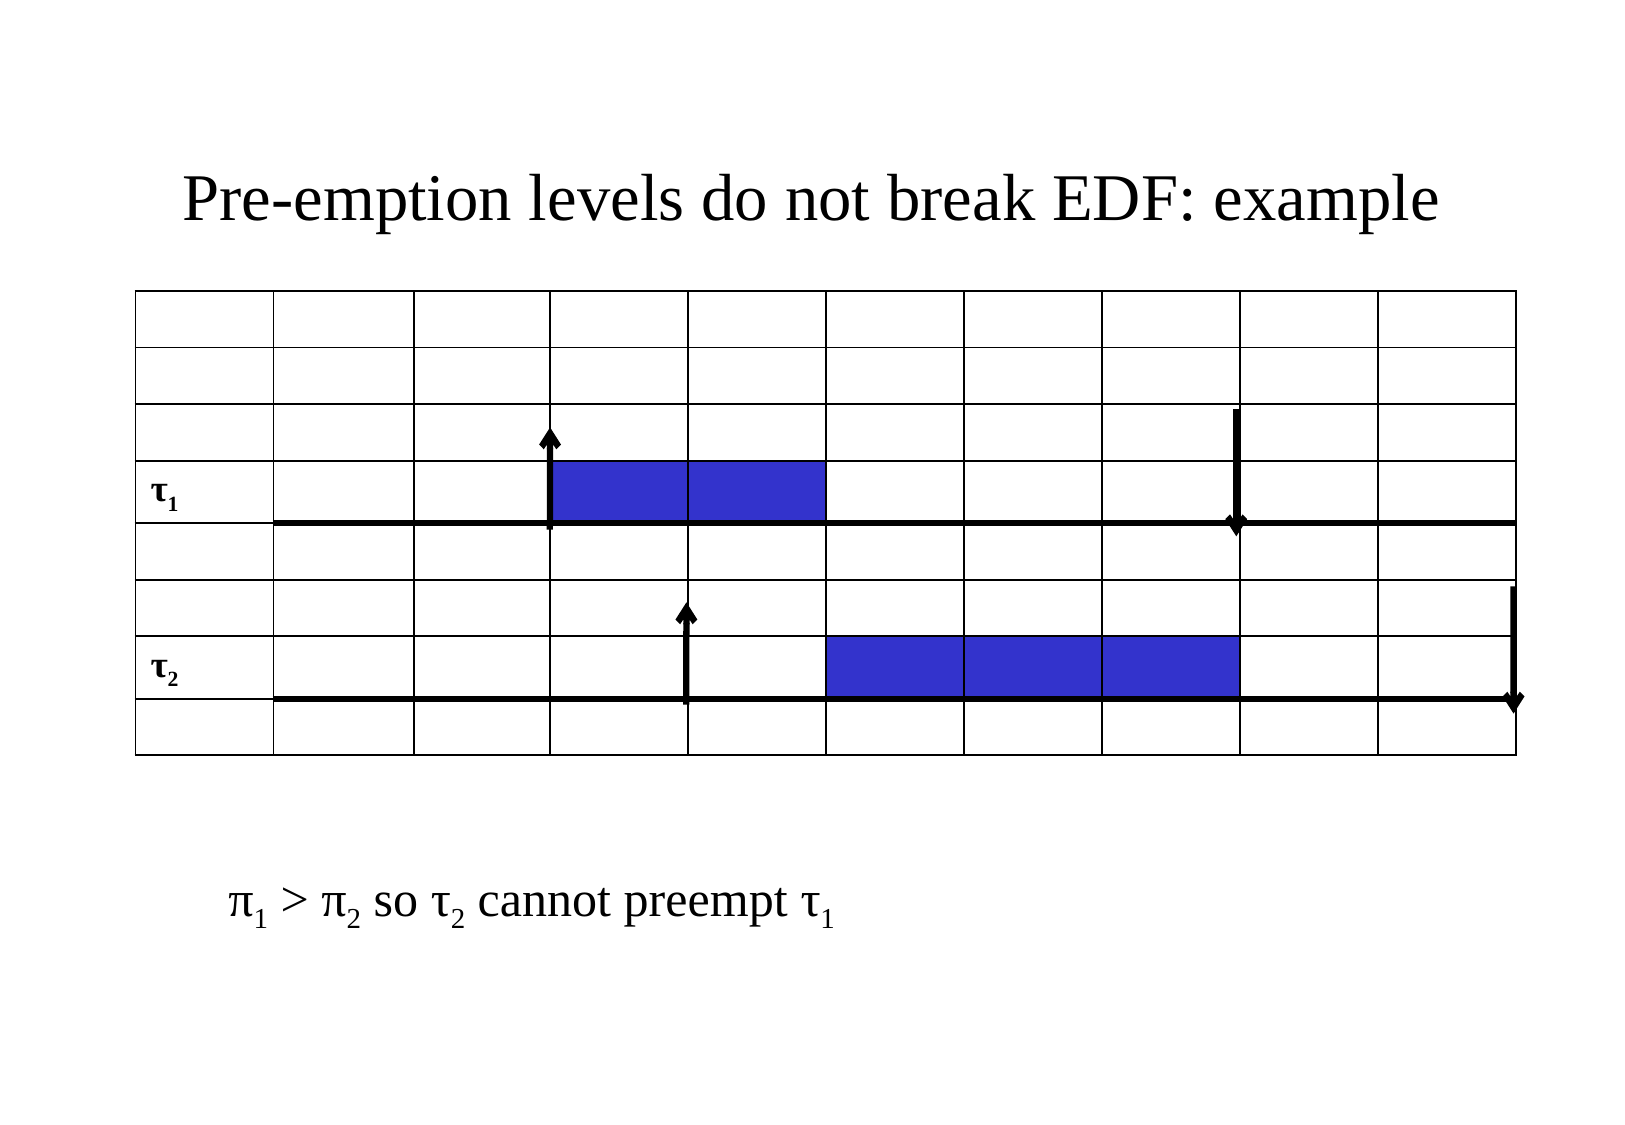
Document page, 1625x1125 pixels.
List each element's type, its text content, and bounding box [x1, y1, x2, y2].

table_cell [965, 581, 1101, 635]
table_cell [415, 405, 549, 460]
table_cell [136, 700, 273, 754]
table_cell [274, 405, 413, 460]
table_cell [1379, 702, 1515, 754]
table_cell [690, 637, 825, 696]
table_header [1103, 292, 1239, 347]
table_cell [827, 581, 963, 635]
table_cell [1103, 405, 1239, 460]
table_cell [689, 526, 825, 579]
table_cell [136, 405, 273, 460]
table_cell [551, 348, 687, 403]
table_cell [689, 405, 825, 460]
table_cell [1379, 526, 1515, 579]
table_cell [136, 637, 273, 698]
table_cell [274, 348, 413, 403]
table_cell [136, 462, 273, 522]
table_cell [827, 637, 963, 696]
table_cell [965, 348, 1101, 403]
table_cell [1379, 462, 1515, 520]
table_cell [1241, 348, 1377, 403]
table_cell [1103, 526, 1239, 579]
table_cell [415, 348, 549, 403]
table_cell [1103, 462, 1233, 520]
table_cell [827, 405, 963, 460]
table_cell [415, 526, 549, 579]
table_header [1241, 292, 1377, 347]
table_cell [1241, 581, 1377, 635]
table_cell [415, 462, 546, 520]
table_cell [689, 348, 825, 403]
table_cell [1241, 405, 1377, 460]
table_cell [551, 702, 687, 754]
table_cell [965, 637, 1101, 696]
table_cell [415, 637, 549, 696]
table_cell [1241, 702, 1377, 754]
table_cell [1241, 637, 1377, 696]
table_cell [965, 526, 1101, 579]
table_header [274, 292, 413, 347]
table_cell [274, 637, 413, 696]
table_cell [551, 526, 687, 579]
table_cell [274, 581, 413, 635]
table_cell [136, 581, 273, 635]
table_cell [551, 637, 683, 696]
table_cell [827, 348, 963, 403]
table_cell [1103, 581, 1239, 635]
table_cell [136, 524, 273, 579]
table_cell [1241, 462, 1377, 520]
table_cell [965, 462, 1101, 520]
table_cell [1103, 348, 1239, 403]
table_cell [689, 462, 825, 520]
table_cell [827, 462, 963, 520]
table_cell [1379, 637, 1510, 696]
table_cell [965, 702, 1101, 754]
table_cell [274, 526, 413, 579]
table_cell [1379, 405, 1515, 460]
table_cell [827, 526, 963, 579]
table_header [689, 292, 825, 347]
table_header [551, 292, 687, 347]
table_cell [136, 348, 273, 403]
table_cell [1241, 526, 1377, 579]
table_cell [554, 462, 687, 520]
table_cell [274, 462, 413, 520]
title Pre-emption levels do not break EDF: example [121, 99, 1503, 288]
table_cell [551, 581, 687, 635]
table_header [965, 292, 1101, 347]
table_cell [415, 702, 549, 754]
table_header [1379, 292, 1515, 347]
table_header [415, 292, 549, 347]
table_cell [274, 702, 413, 754]
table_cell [689, 702, 825, 754]
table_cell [689, 581, 825, 635]
table_header [827, 292, 963, 347]
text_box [213, 859, 1019, 942]
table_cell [1103, 637, 1239, 696]
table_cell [551, 405, 687, 460]
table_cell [1379, 581, 1515, 635]
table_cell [1103, 702, 1239, 754]
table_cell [415, 581, 549, 635]
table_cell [965, 405, 1101, 460]
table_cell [827, 702, 963, 754]
table_header [136, 292, 273, 347]
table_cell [1379, 348, 1515, 403]
